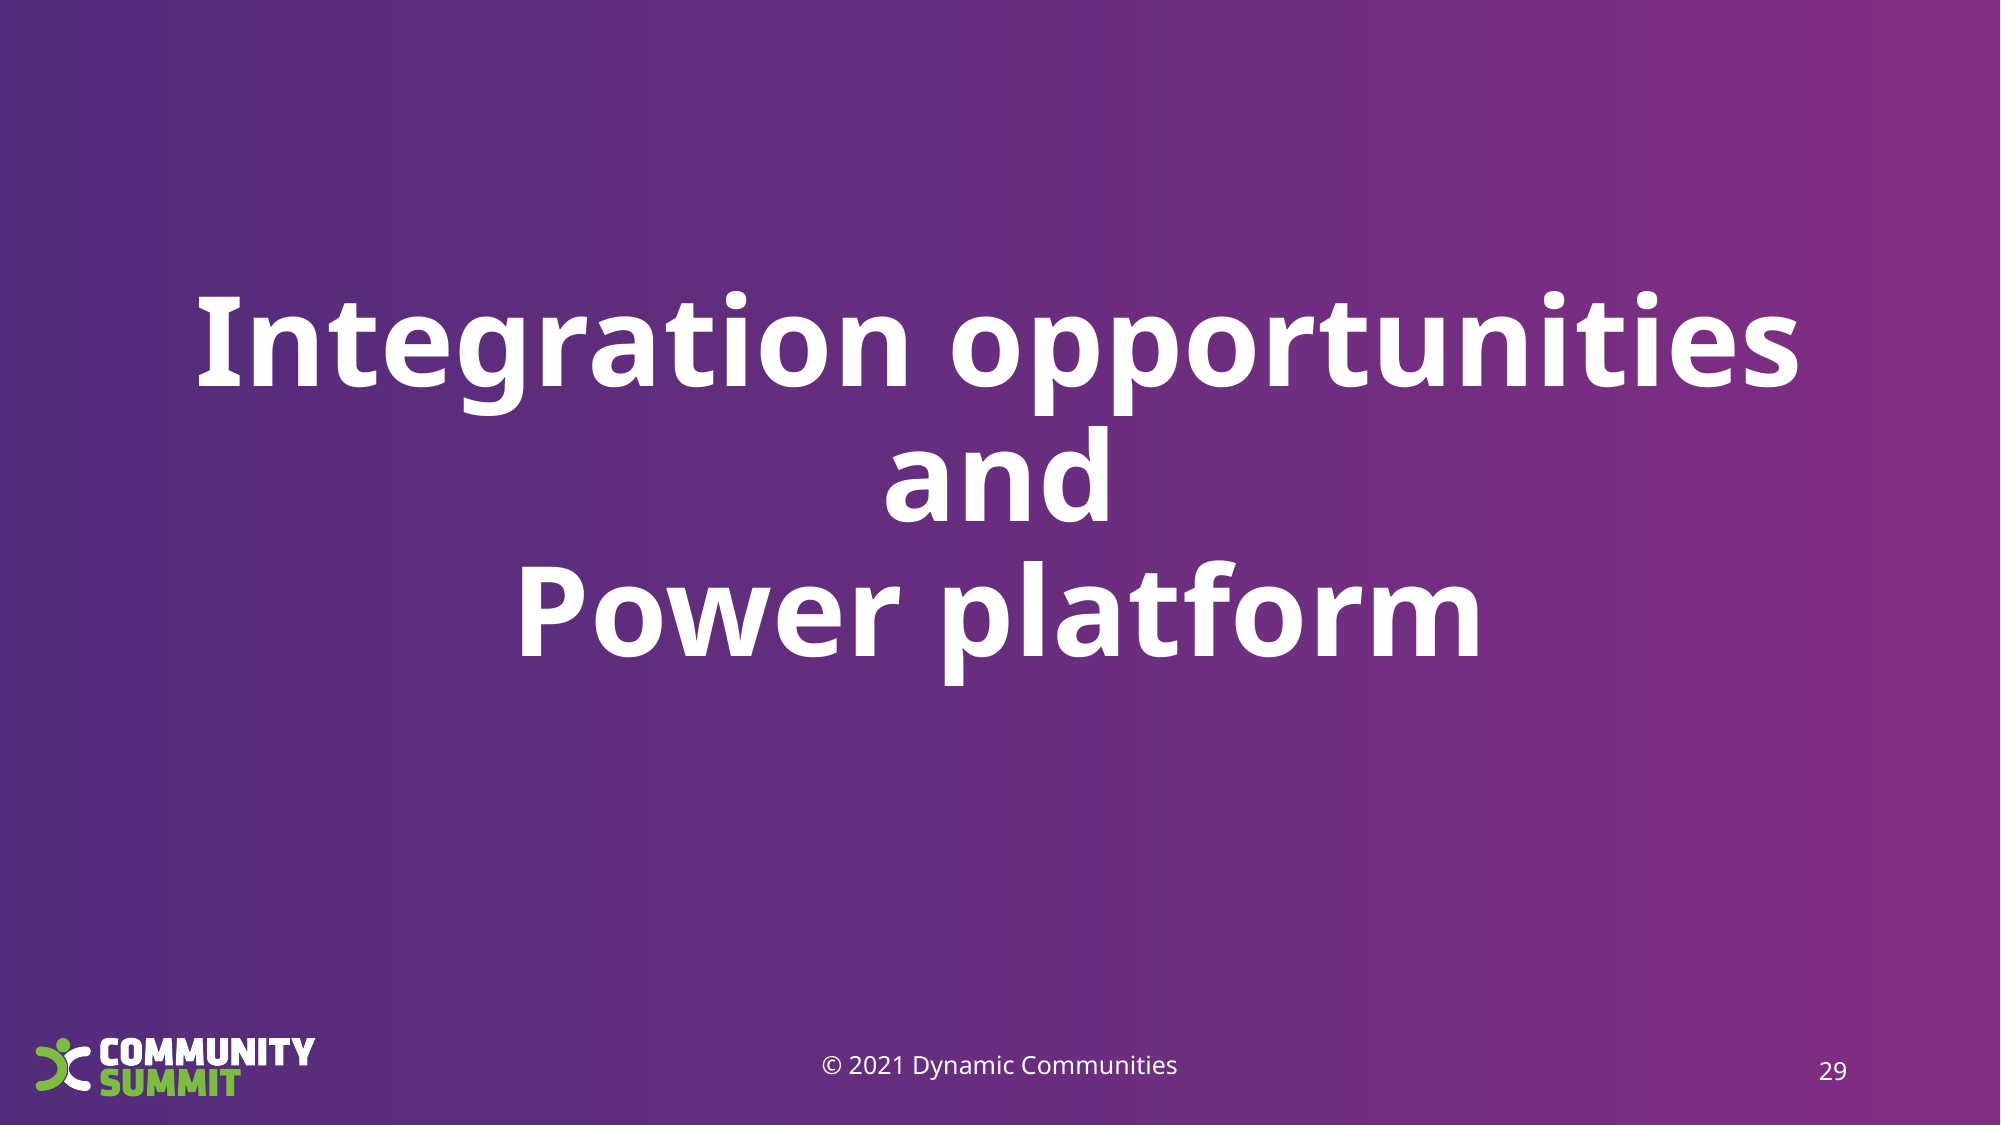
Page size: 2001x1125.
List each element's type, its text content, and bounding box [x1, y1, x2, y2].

slide_number 29 [1412, 1042, 1863, 1103]
title Integration opportunities and Power platform [137, 305, 1863, 658]
picture [0, 0, 2001, 1125]
